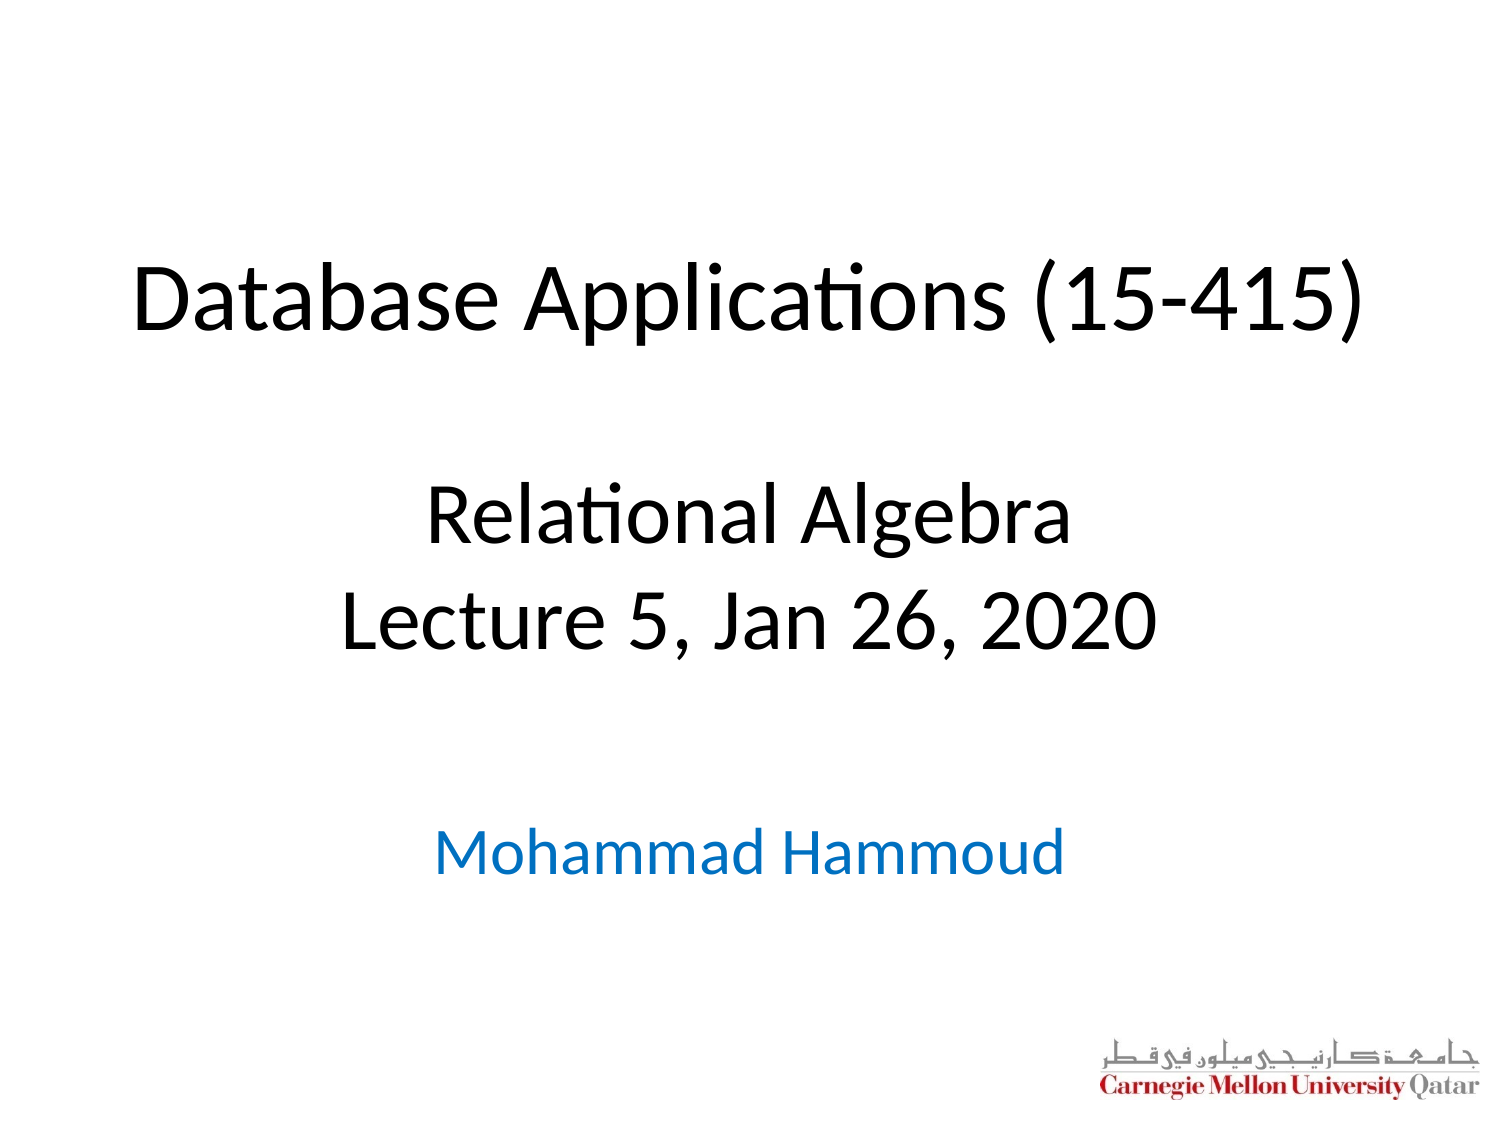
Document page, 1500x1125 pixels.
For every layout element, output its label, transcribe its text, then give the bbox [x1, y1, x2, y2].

title Database Applications (15-415) Relational Algebra Lecture 5, Jan 26, 2020 [112, 174, 1388, 725]
subtitle Mohammad Hammoud [225, 800, 1275, 1000]
picture [1099, 1037, 1480, 1101]
